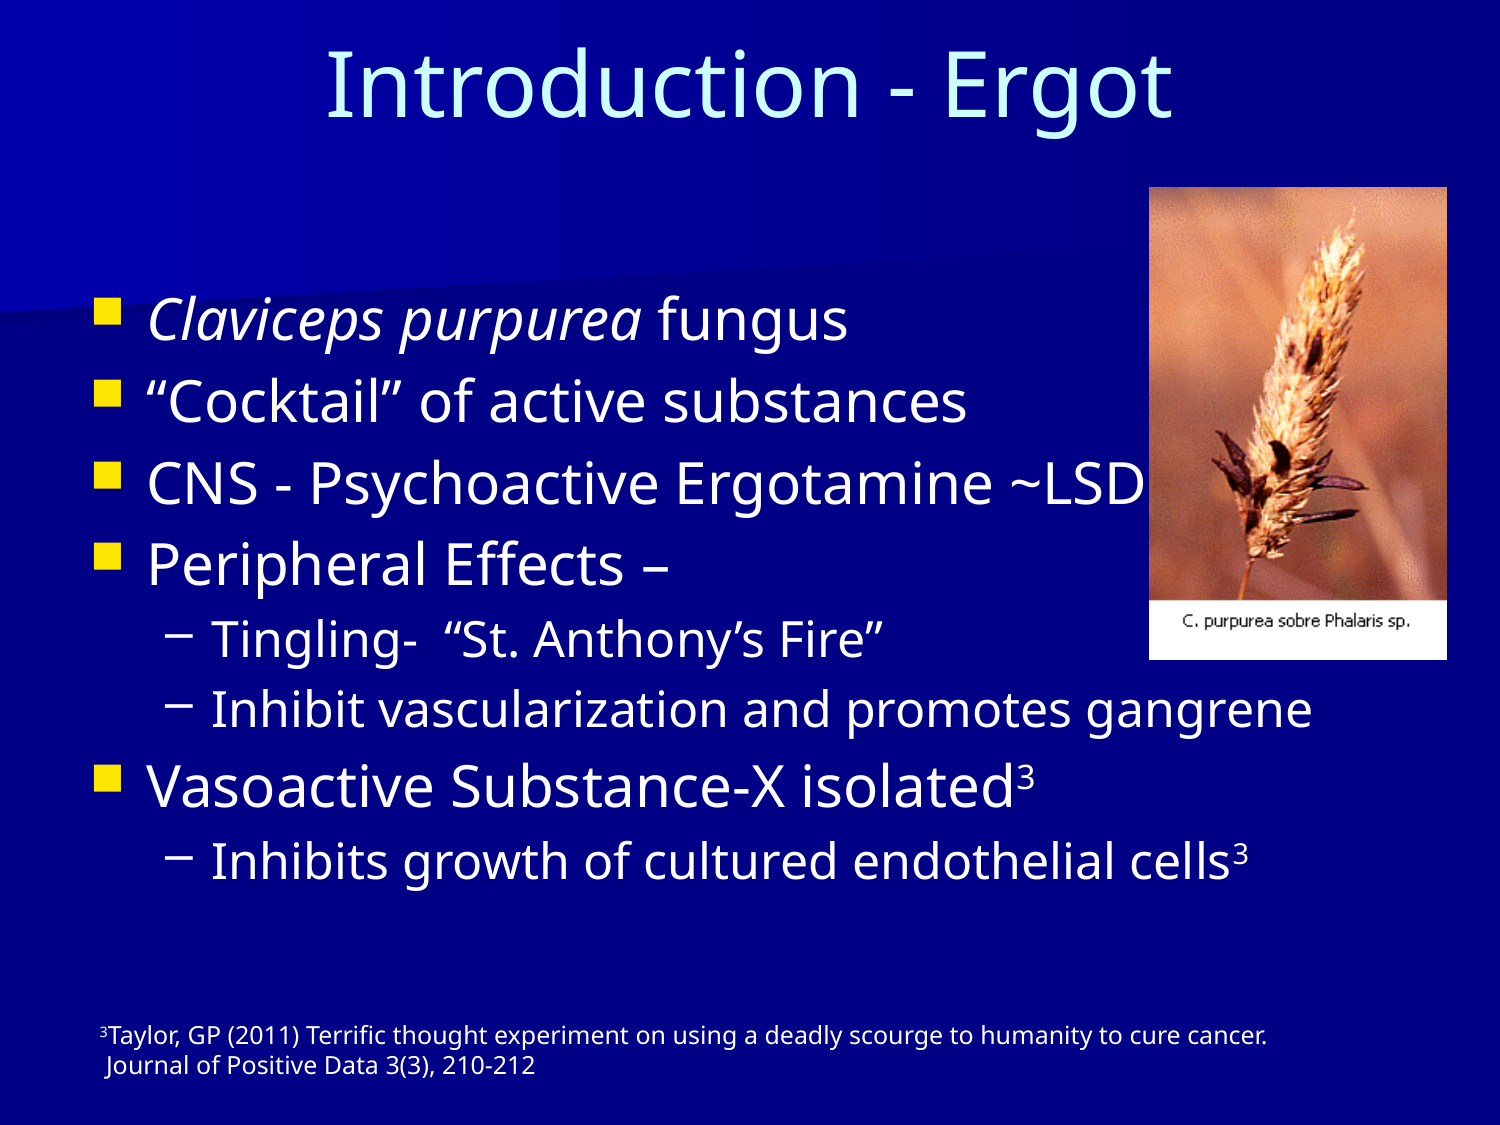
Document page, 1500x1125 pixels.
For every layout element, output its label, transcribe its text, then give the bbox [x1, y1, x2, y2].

list Claviceps purpurea fungus “Cocktail” of active substances CNS - Psychoactive Ergotamine ~LSD Peripheral Effects – Tingling- “St. Anthony’s Fire” Inhibit vascularization and promotes gangrene Vasoactive Substance-X isolated3 Inhibits growth of cultured endothelial cells3 [74, 274, 1438, 976]
text_box 3Taylor, GP (2011) Terrific thought experiment on using a deadly scourge to humanity to cure cancer. Journal of Positive Data 3(3), 210-212 [84, 1012, 1291, 1088]
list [1149, 187, 1448, 660]
title Introduction - Ergot [74, 0, 1426, 163]
